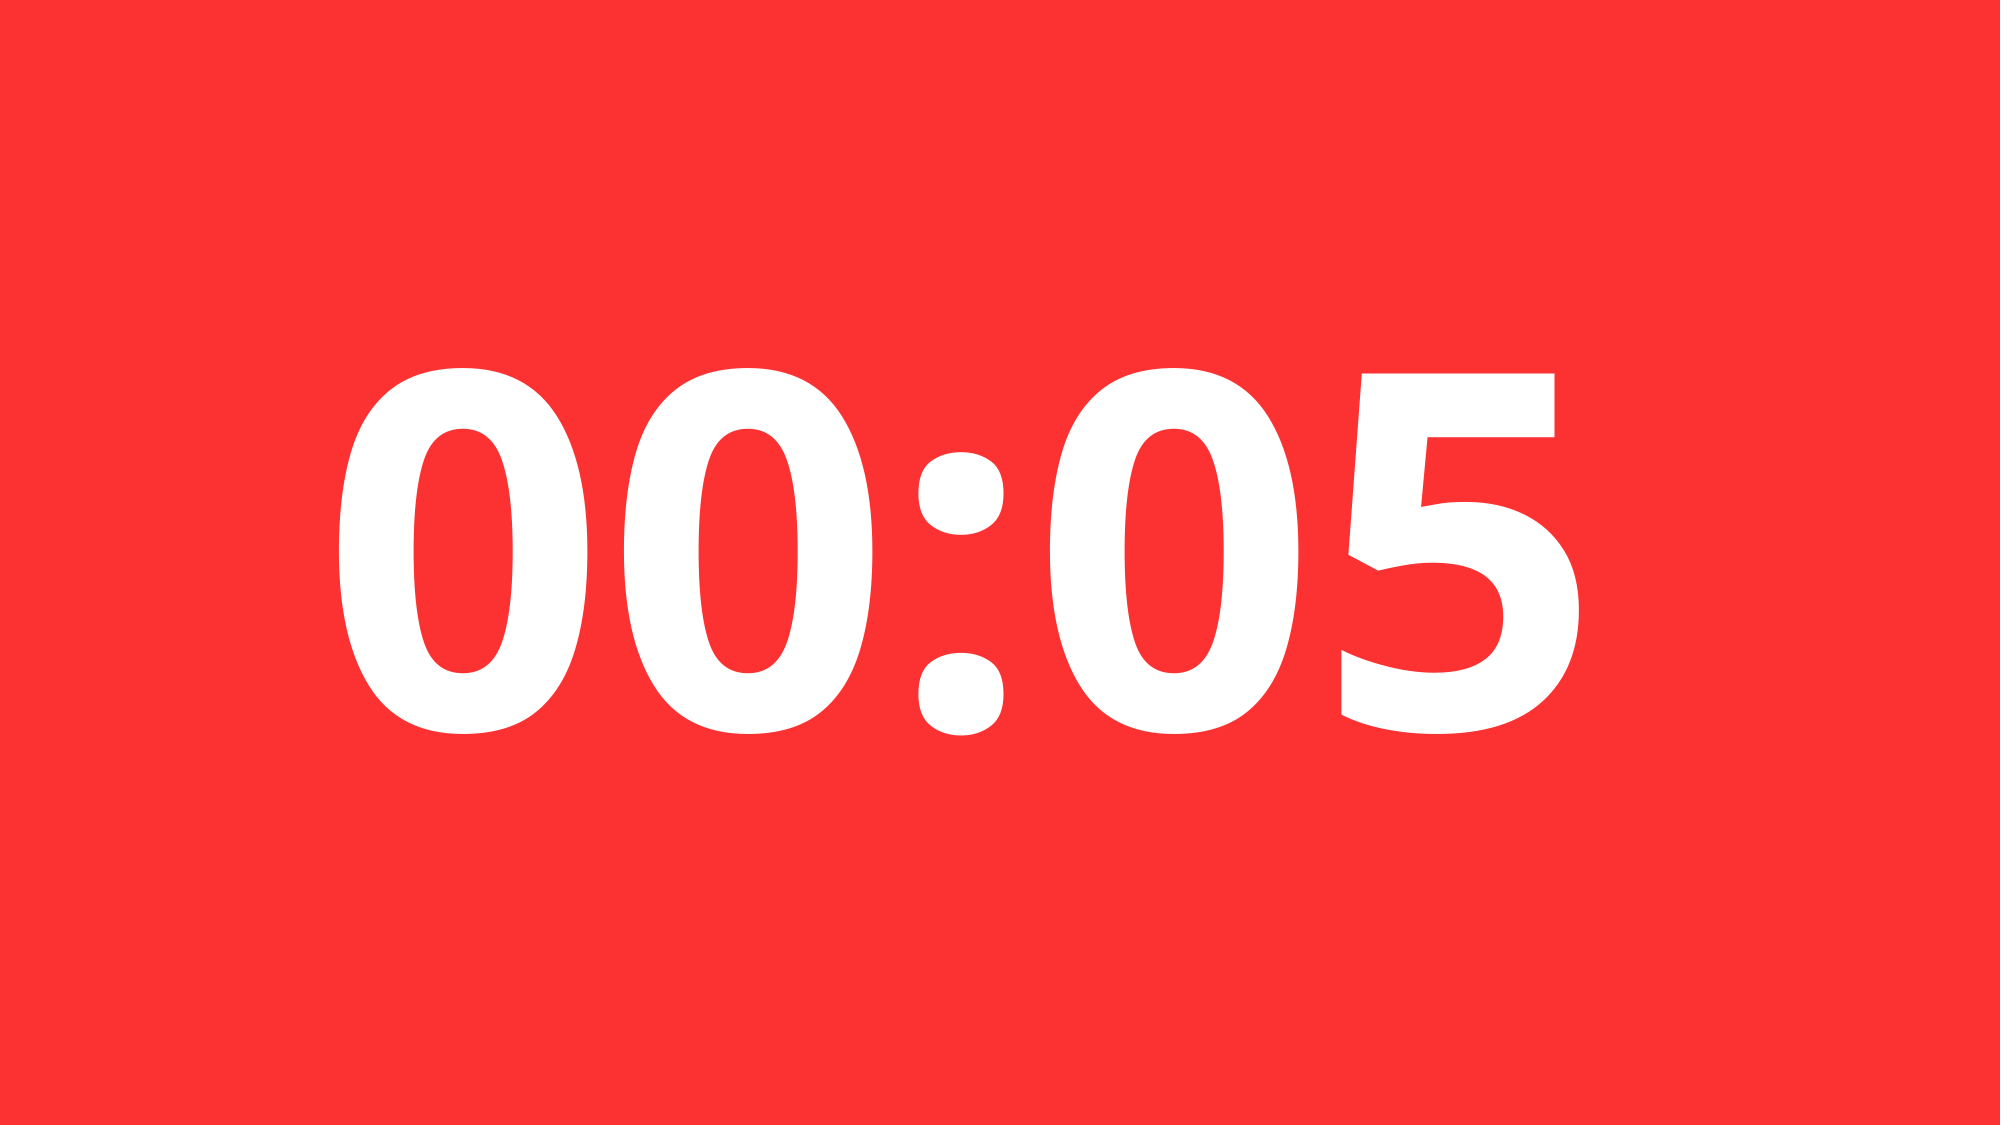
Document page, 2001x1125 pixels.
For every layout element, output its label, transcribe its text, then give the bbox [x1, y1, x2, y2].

title 00:05 [15, 59, 1978, 1078]
